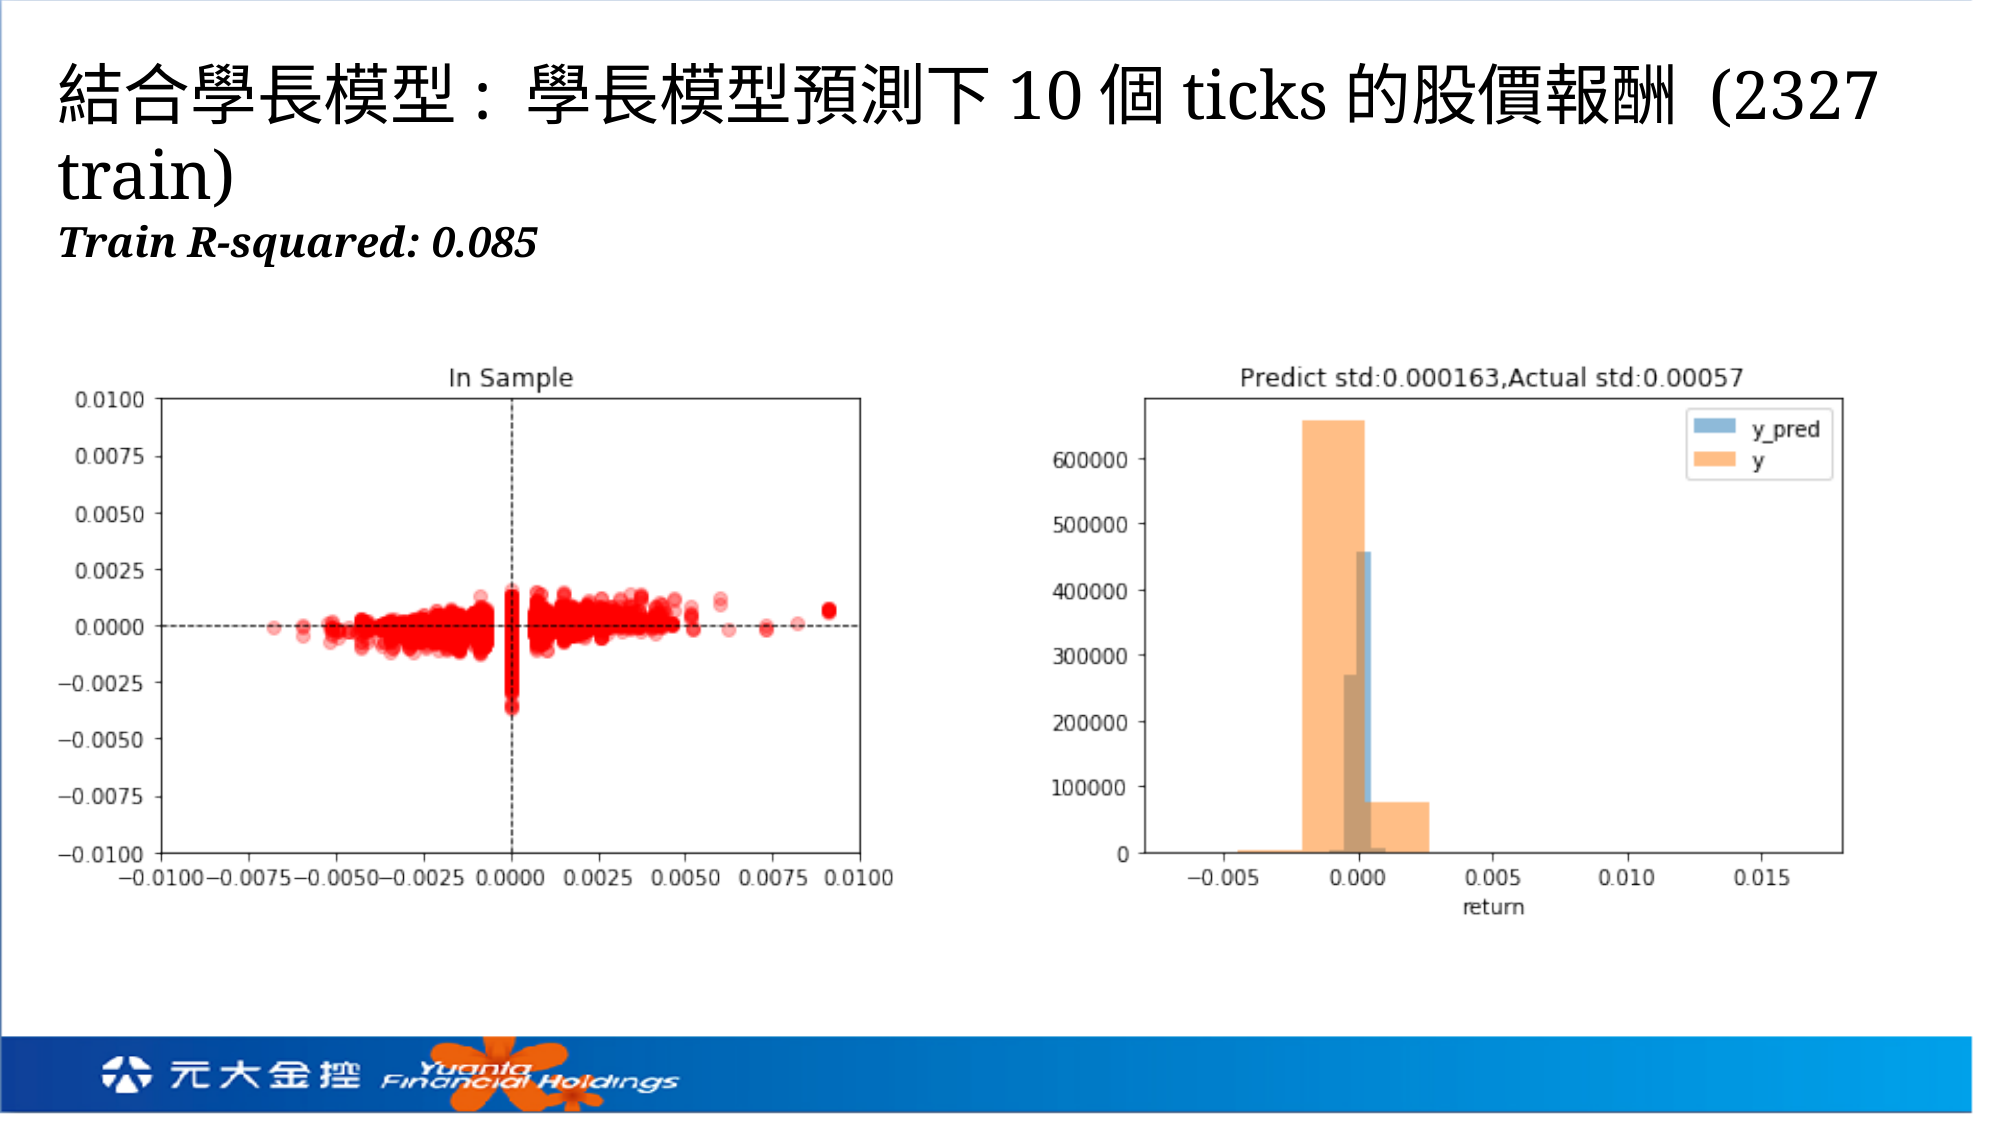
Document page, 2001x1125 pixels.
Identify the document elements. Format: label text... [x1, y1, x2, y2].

text_box Train R-squared: 0.085 [42, 208, 839, 274]
picture [0, 0, 2001, 1125]
text_box 結合學長模型: 學長模型預測下10個ticks的股價報酬 (2327 train) [42, 45, 1944, 220]
